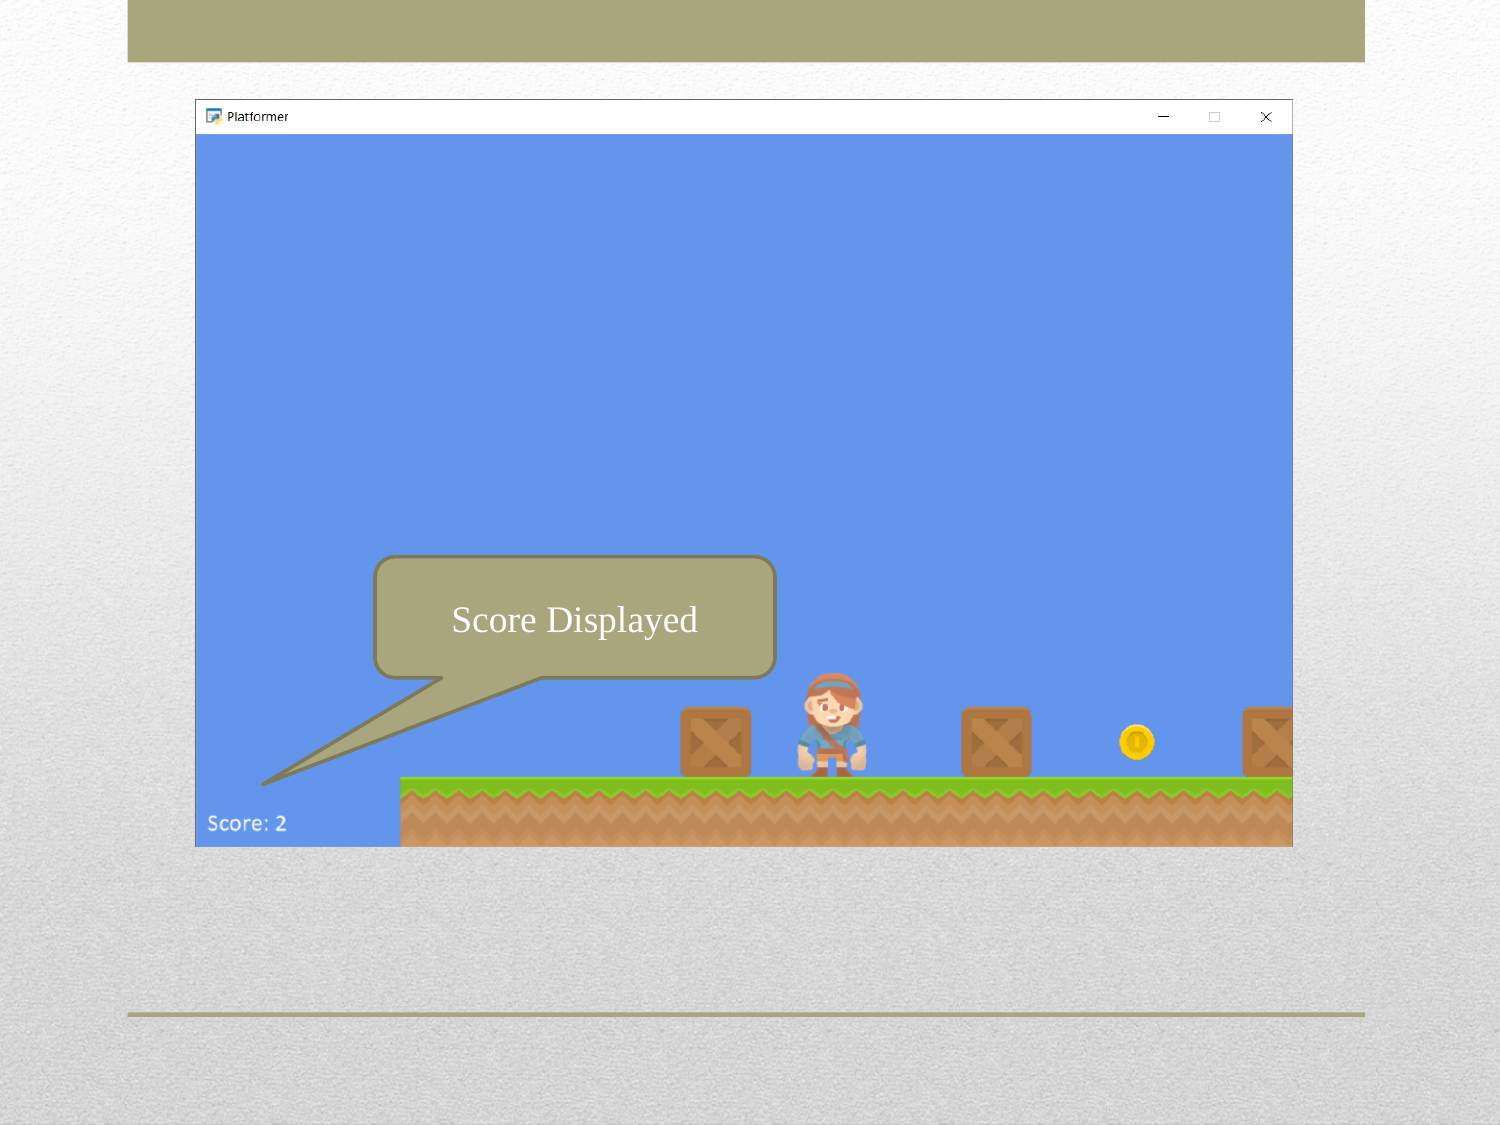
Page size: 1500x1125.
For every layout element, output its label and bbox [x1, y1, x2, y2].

list [194, 99, 1293, 848]
